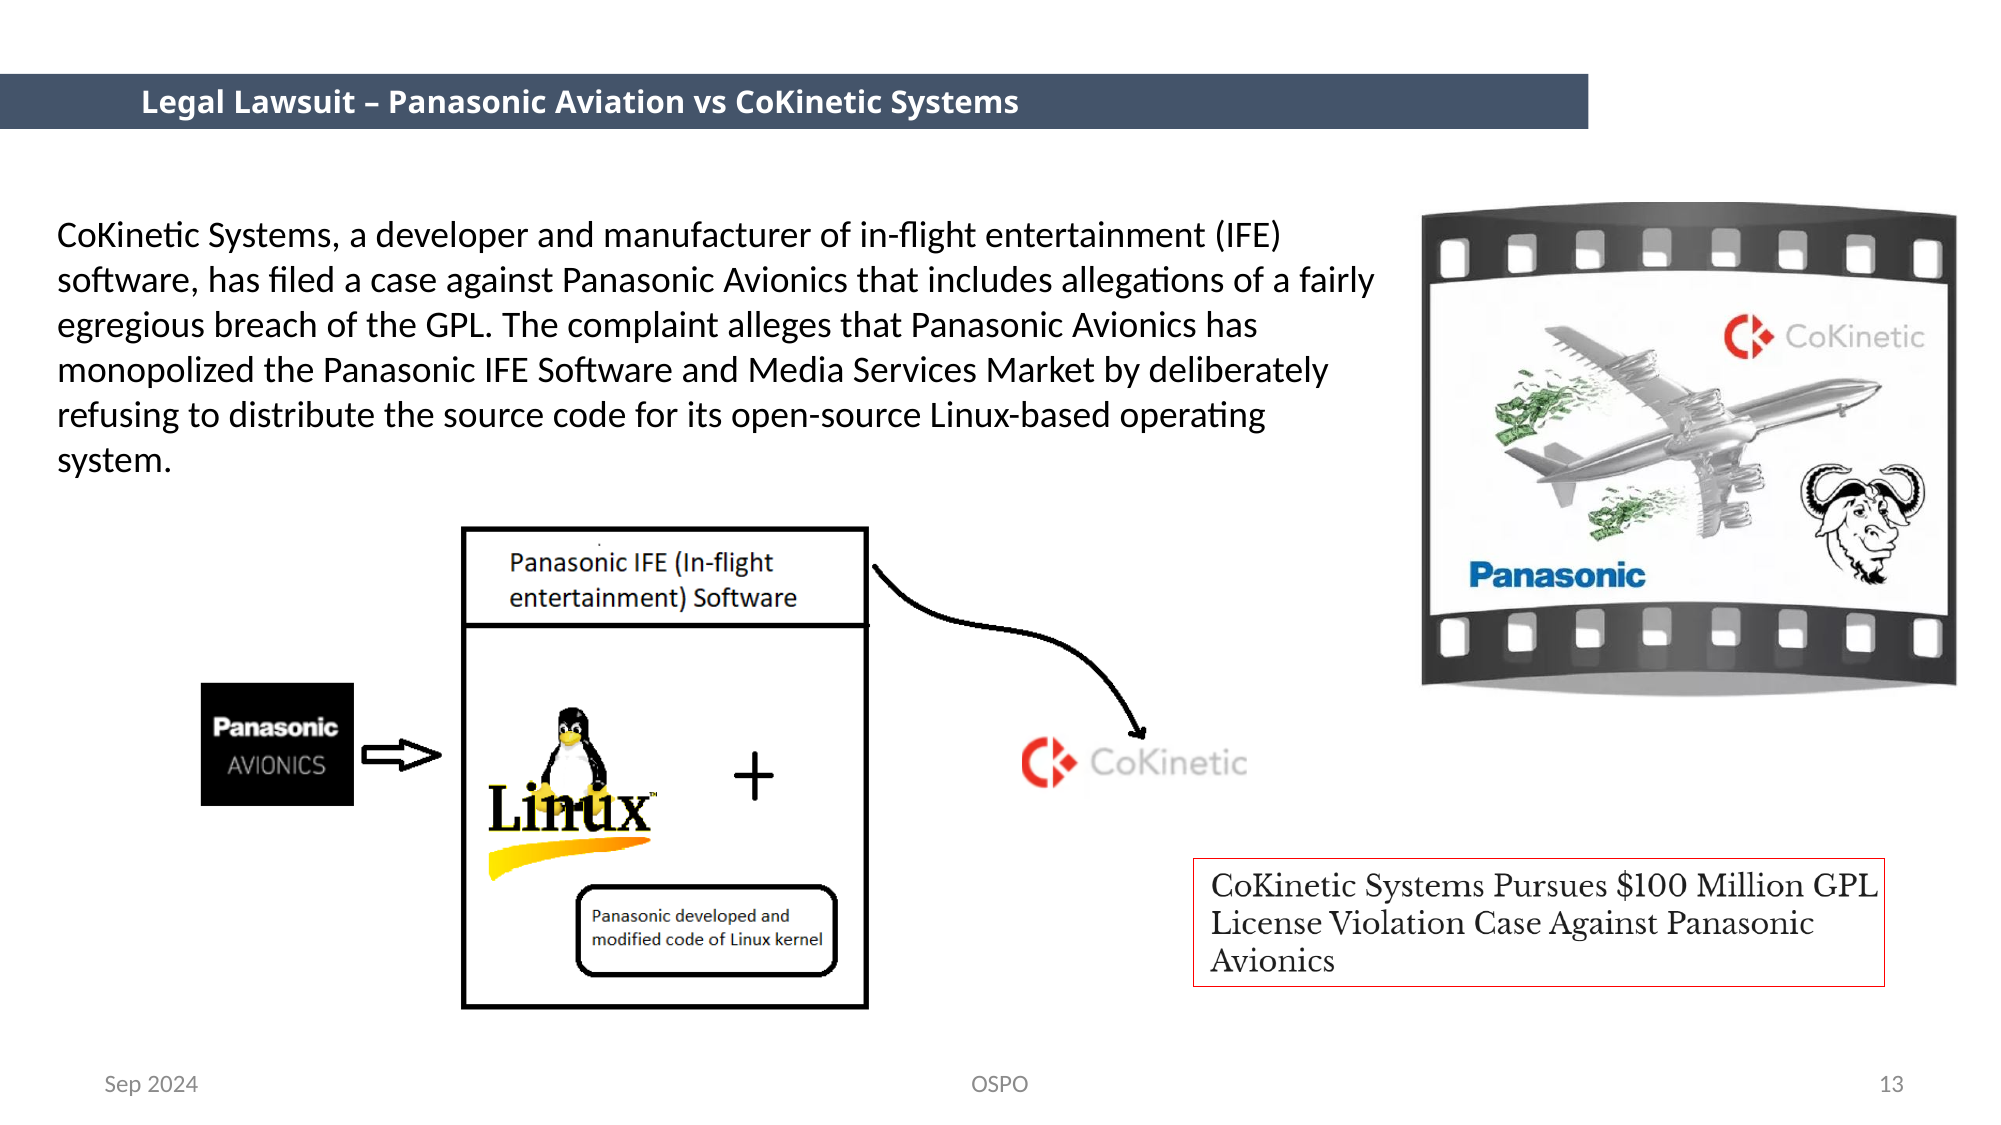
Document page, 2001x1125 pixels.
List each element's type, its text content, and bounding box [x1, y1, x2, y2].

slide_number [89, 1064, 263, 1100]
text_box CoKinetic Systems, a developer and manufacturer of in-flight entertainment (IFE) software, has filed a case against Panasonic Avionics that includes allegations of a fairly egregious breach of the GPL. The complaint alleges that Panasonic Avionics has monopolized the Panasonic IFE Software and Media Services Market by deliberately refusing to distribute the source code for its open-source Linux-based operating system. [42, 202, 1394, 487]
picture [157, 489, 1885, 1047]
slide_number 13 [1801, 1064, 1920, 1100]
footer OSPO [606, 1064, 1394, 1100]
picture [1411, 202, 1958, 698]
list Legal Lawsuit – Panasonic Aviation vs CoKinetic Systems [0, 73, 1589, 129]
